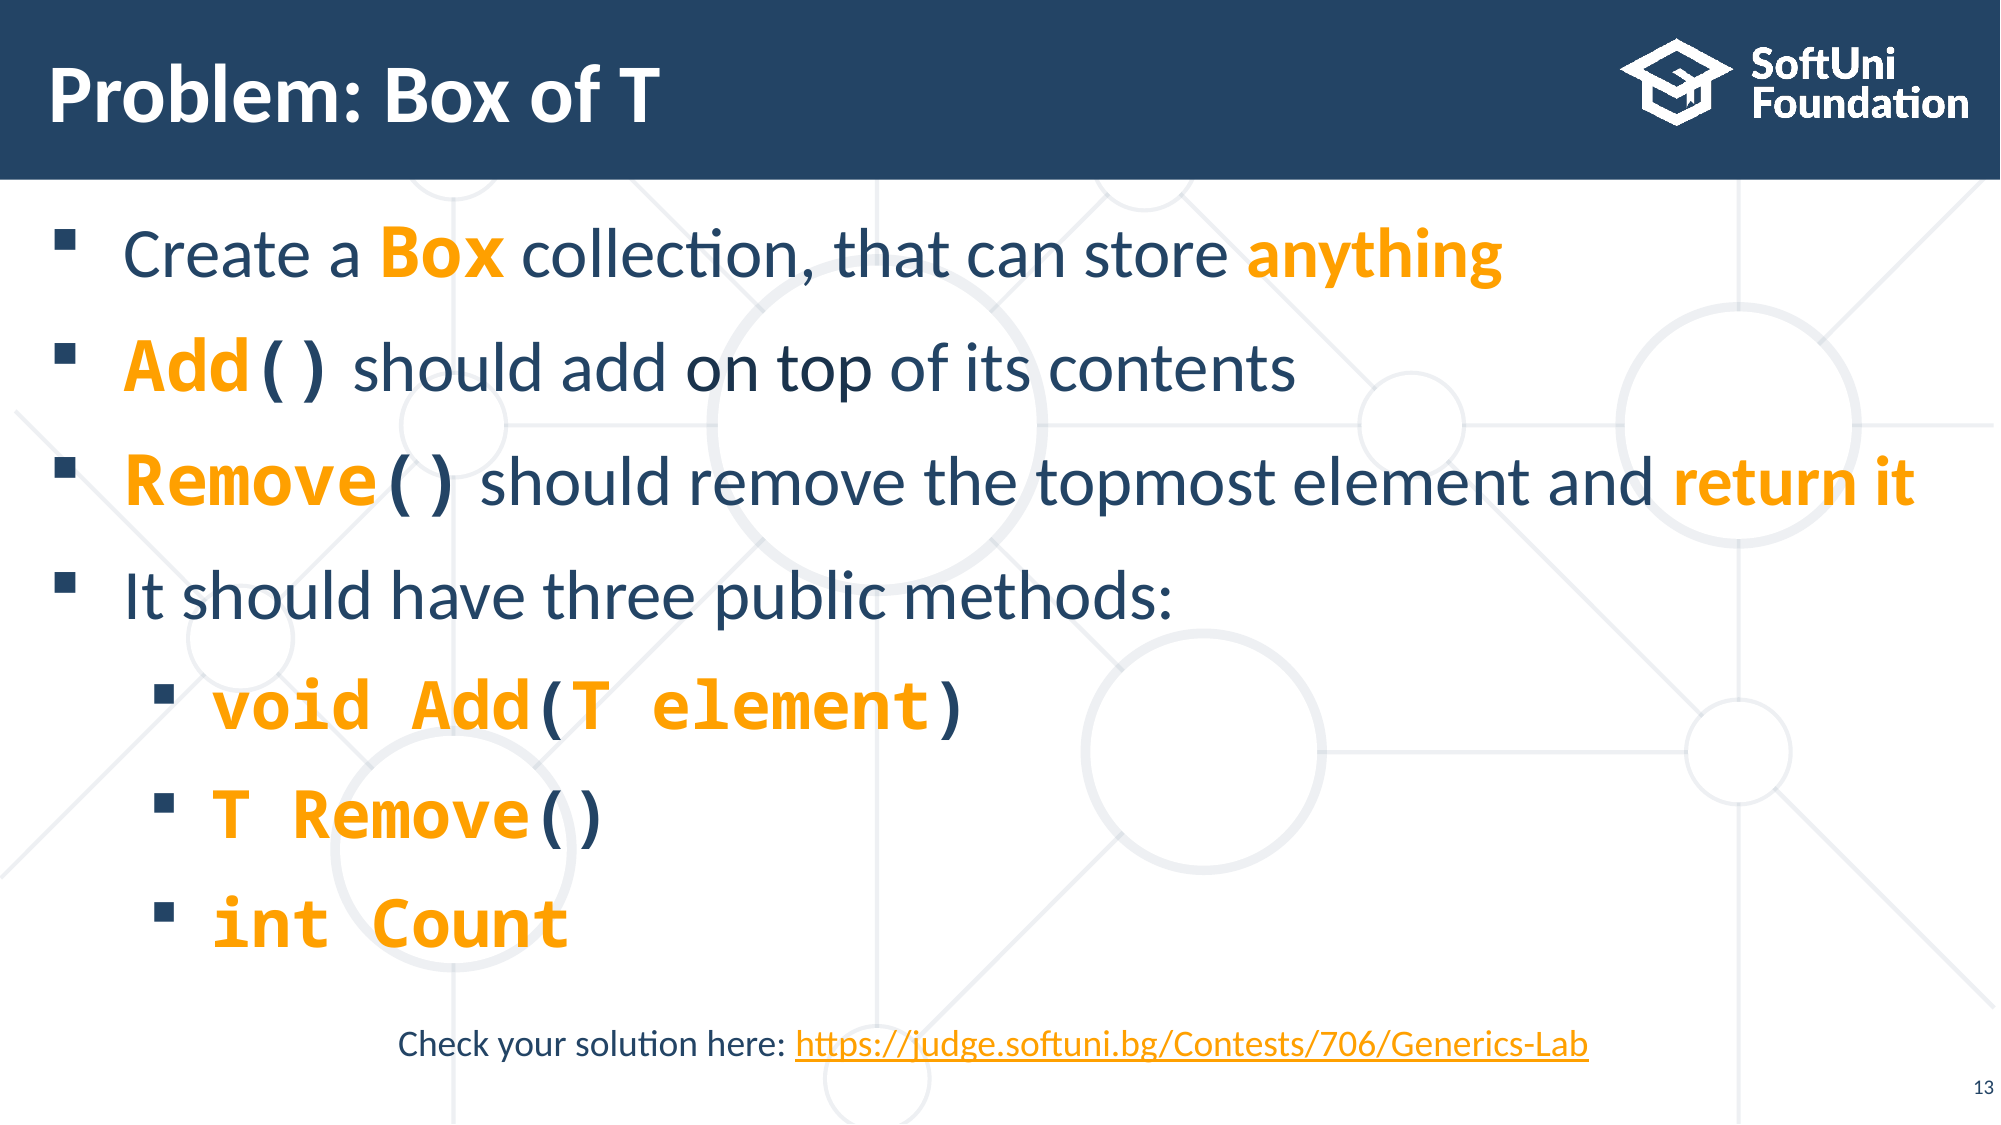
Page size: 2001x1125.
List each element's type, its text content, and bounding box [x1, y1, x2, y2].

list Create a Box collection, that can store anything Add() should add on top of its contents Remove() should remove the topmost element and return it It should have three public methods: void Add(T element) T Remove() int Count [31, 196, 1970, 1050]
title Problem: Box of T [31, 16, 1591, 162]
slide_number 13 [1929, 1070, 2000, 1103]
picture [1619, 38, 1968, 126]
text_box Check your solution here: https://judge.softuni.bg/Contests/706/Generics-Lab [124, 1011, 1863, 1072]
